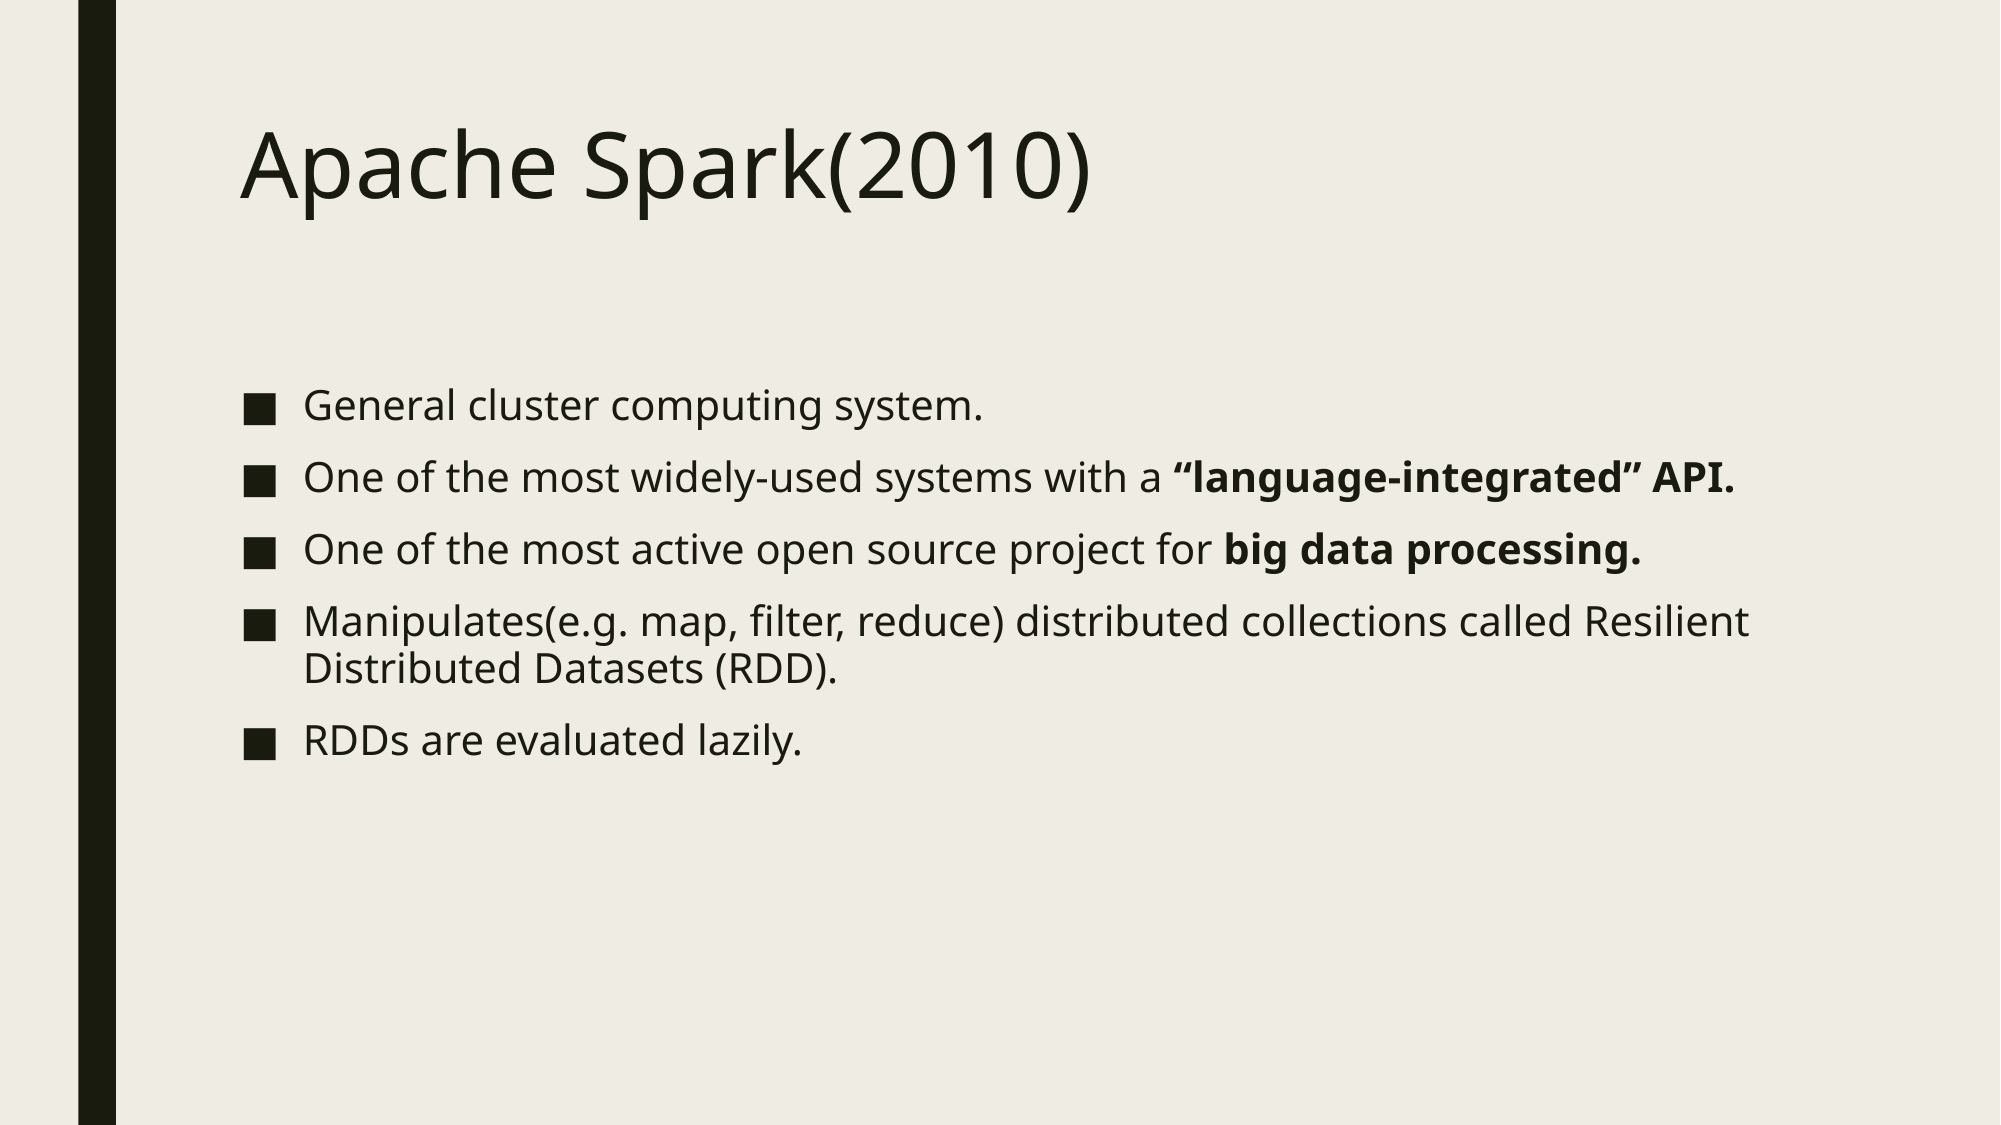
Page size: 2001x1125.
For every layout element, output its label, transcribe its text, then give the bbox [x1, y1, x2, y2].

title Apache Spark(2010) [225, 112, 1800, 357]
list General cluster computing system. One of the most widely-used systems with a “language-integrated” API. One of the most active open source project for big data processing. Manipulates(e.g. map, filter, reduce) distributed collections called Resilient Distributed Datasets (RDD). RDDs are evaluated lazily. [225, 375, 1800, 963]
